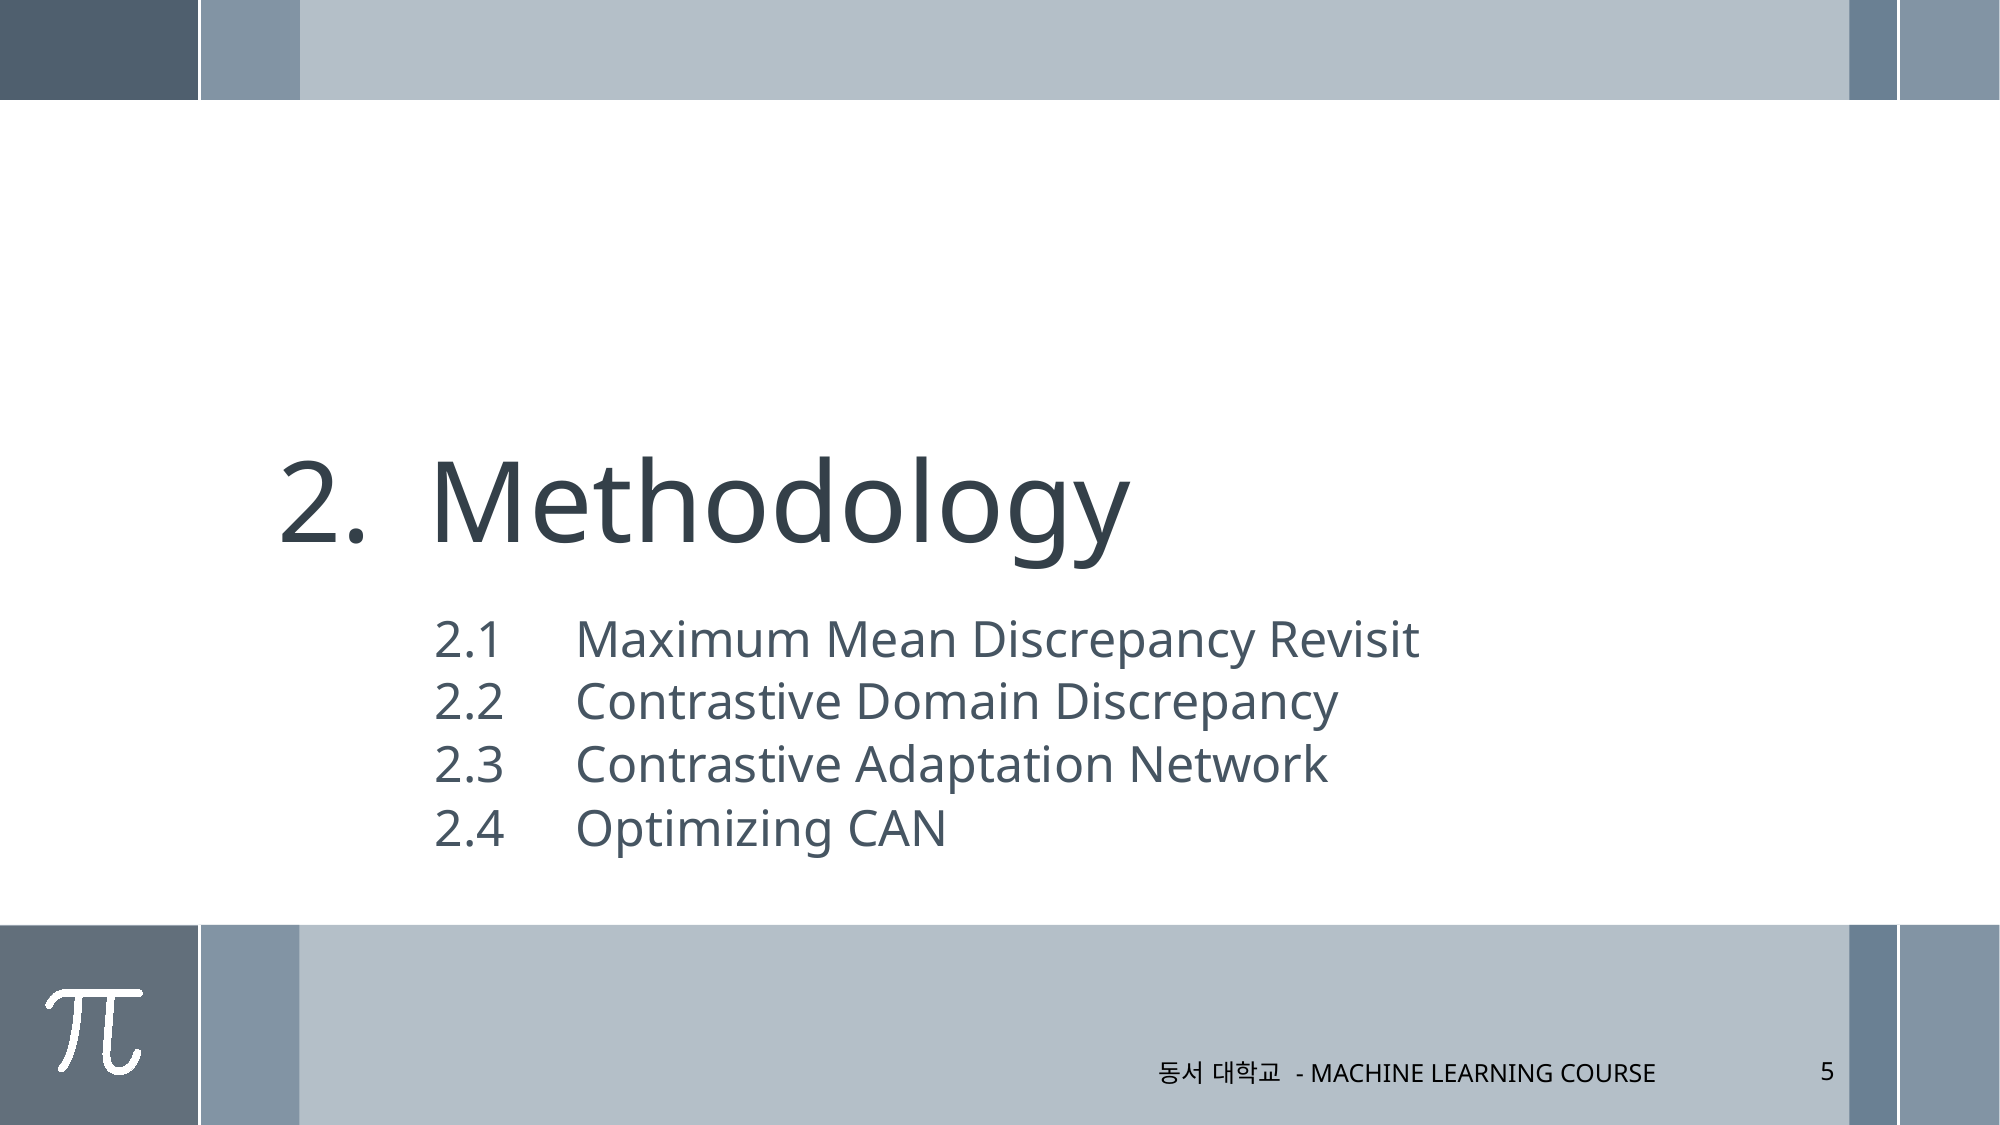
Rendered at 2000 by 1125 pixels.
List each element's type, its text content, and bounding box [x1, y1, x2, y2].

title Methodology [262, 274, 1622, 575]
list 2.1 Maximum Mean Discrepancy Revisit 2.2 Contrastive Domain Discrepancy 2.3 Contrastive Adaptation Network 2.4 Optimizing CAN [262, 587, 1454, 888]
footer 동서 대학교 - Machine Learning Course [1082, 1042, 1734, 1103]
slide_number 4 [1749, 1042, 1850, 1103]
